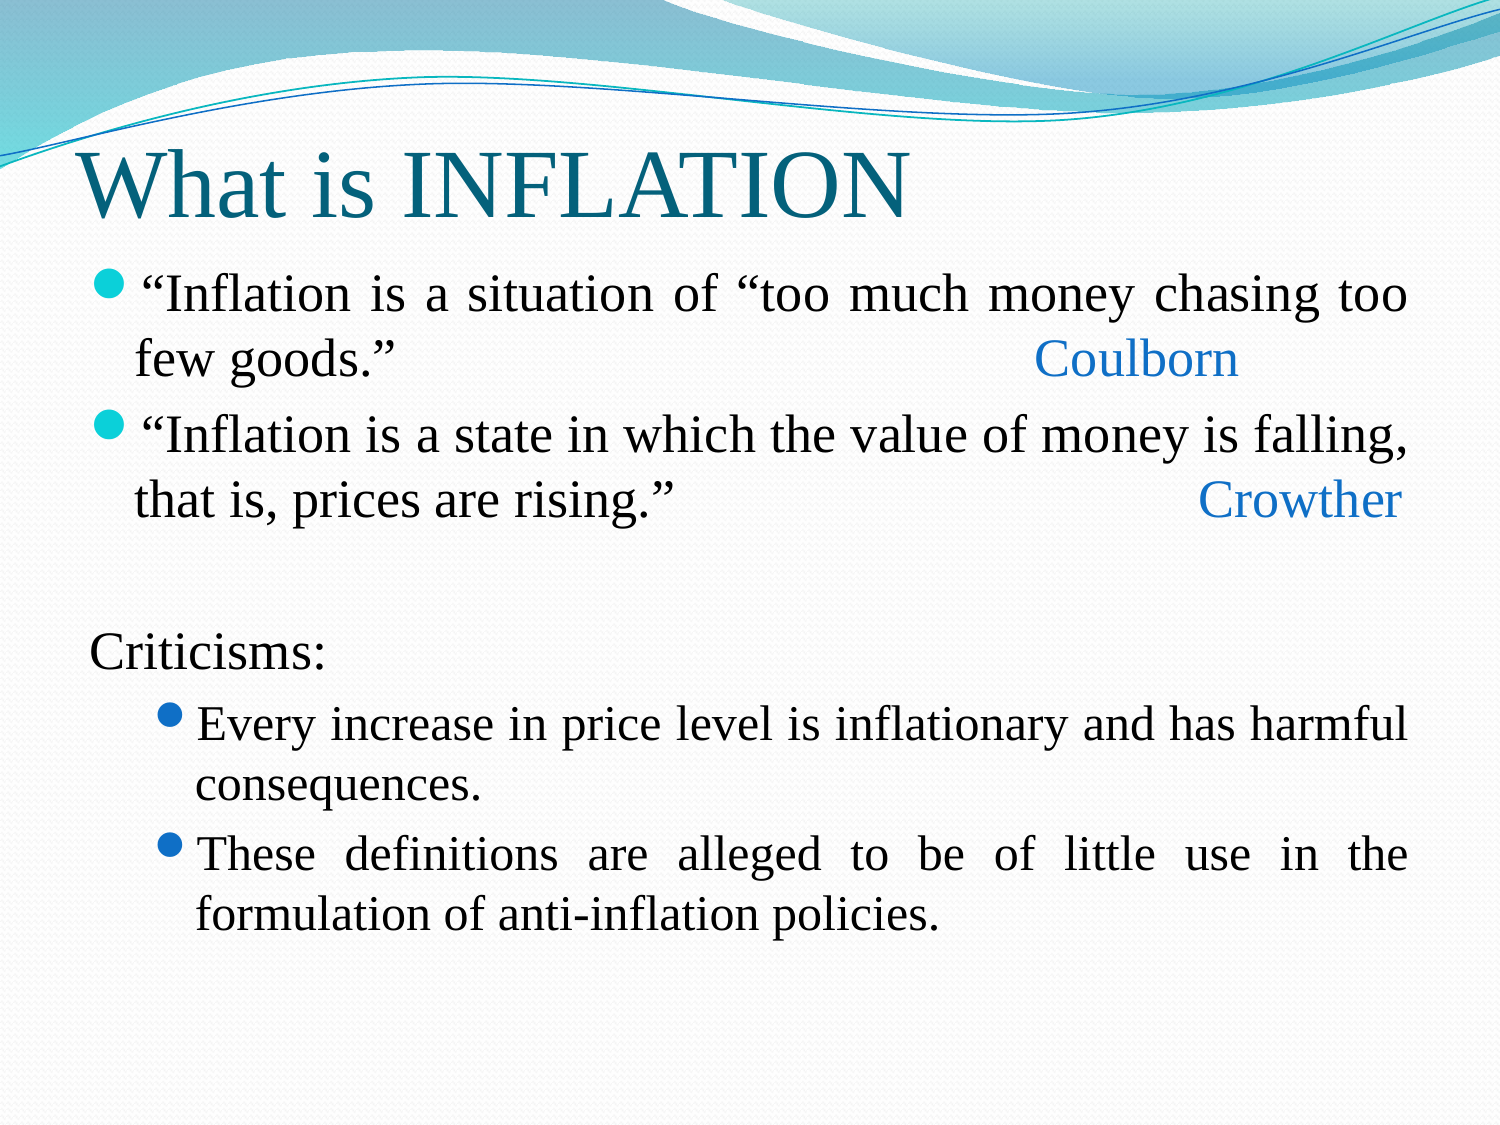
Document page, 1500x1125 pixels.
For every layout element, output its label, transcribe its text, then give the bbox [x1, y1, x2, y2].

title What is INFLATION [75, 112, 1425, 238]
list “Inflation is a situation of “too much money chasing too few goods.” Coulborn “Inflation is a state in which the value of money is falling, that is, prices are rising.” Crowther Criticisms: Every increase in price level is inflationary and has harmful consequences. These definitions are alleged to be of little use in the formulation of anti-inflation policies. [75, 249, 1425, 1063]
